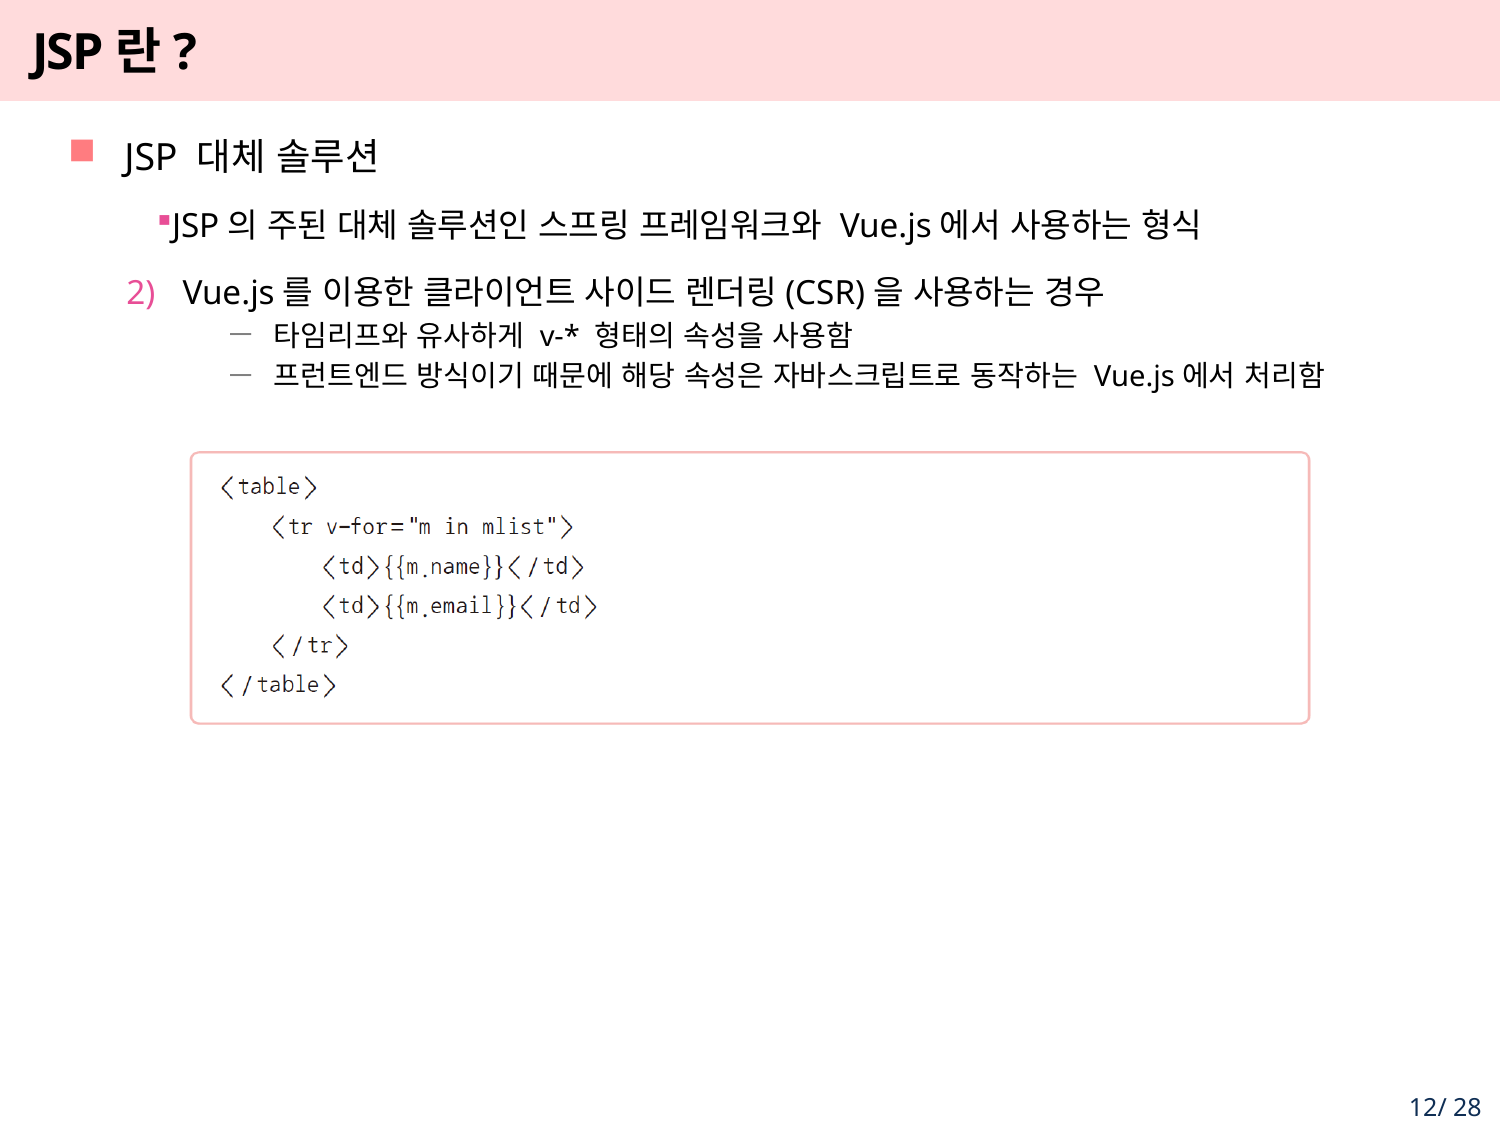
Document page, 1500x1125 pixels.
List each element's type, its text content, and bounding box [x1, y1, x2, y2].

list JSP 대체 솔루션 JSP의 주된 대체 솔루션인 스프링 프레임워크와 Vue.js에서 사용하는 형식 Vue.js를 이용한 클라이언트 사이드 렌더링(CSR)을 사용하는 경우 타임리프와 유사하게 v-* 형태의 속성을 사용함 프런트엔드 방식이기 때문에 해당 속성은 자바스크립트로 동작하는 Vue.js에서 처리함 [53, 125, 1425, 1005]
picture [184, 444, 1316, 729]
title JSP란? [17, 10, 1295, 89]
